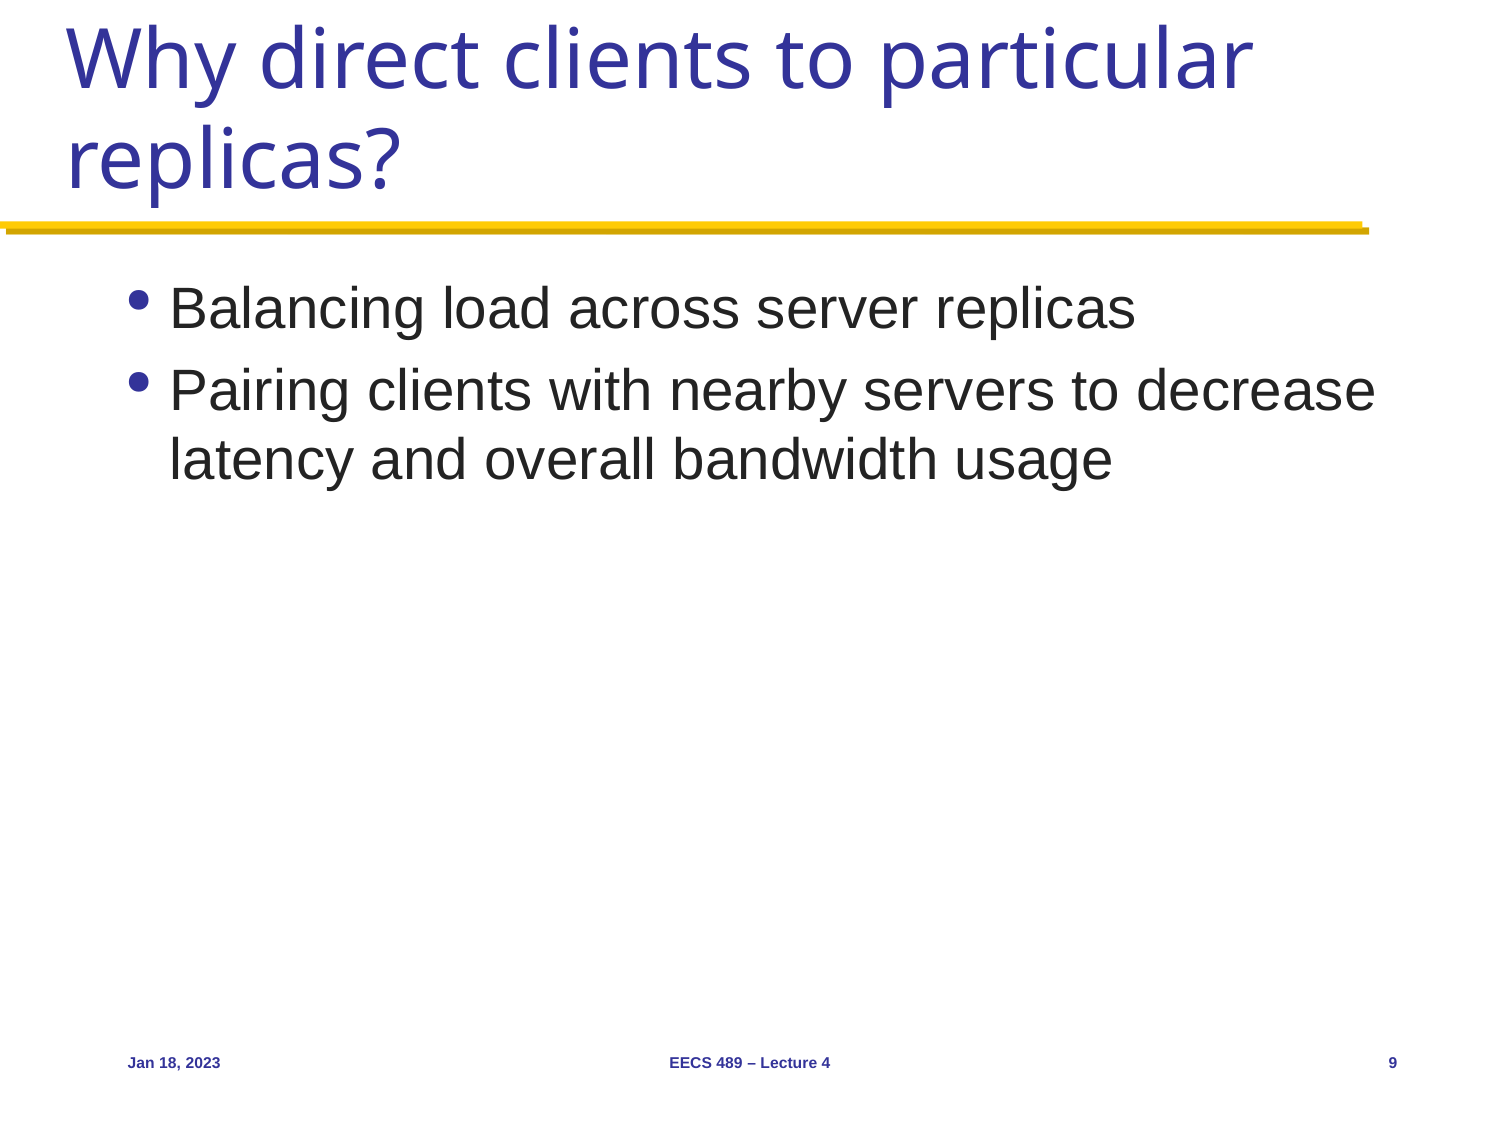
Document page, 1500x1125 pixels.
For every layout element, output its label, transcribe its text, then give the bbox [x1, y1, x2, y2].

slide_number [112, 1024, 426, 1101]
slide_number 9 [1312, 1024, 1413, 1101]
title Why direct clients to particular replicas? [49, 24, 1451, 213]
footer EECS 489 – Lecture 4 [512, 1024, 988, 1101]
list Balancing load across server replicas Pairing clients with nearby servers to decrease latency and overall bandwidth usage [112, 262, 1413, 988]
